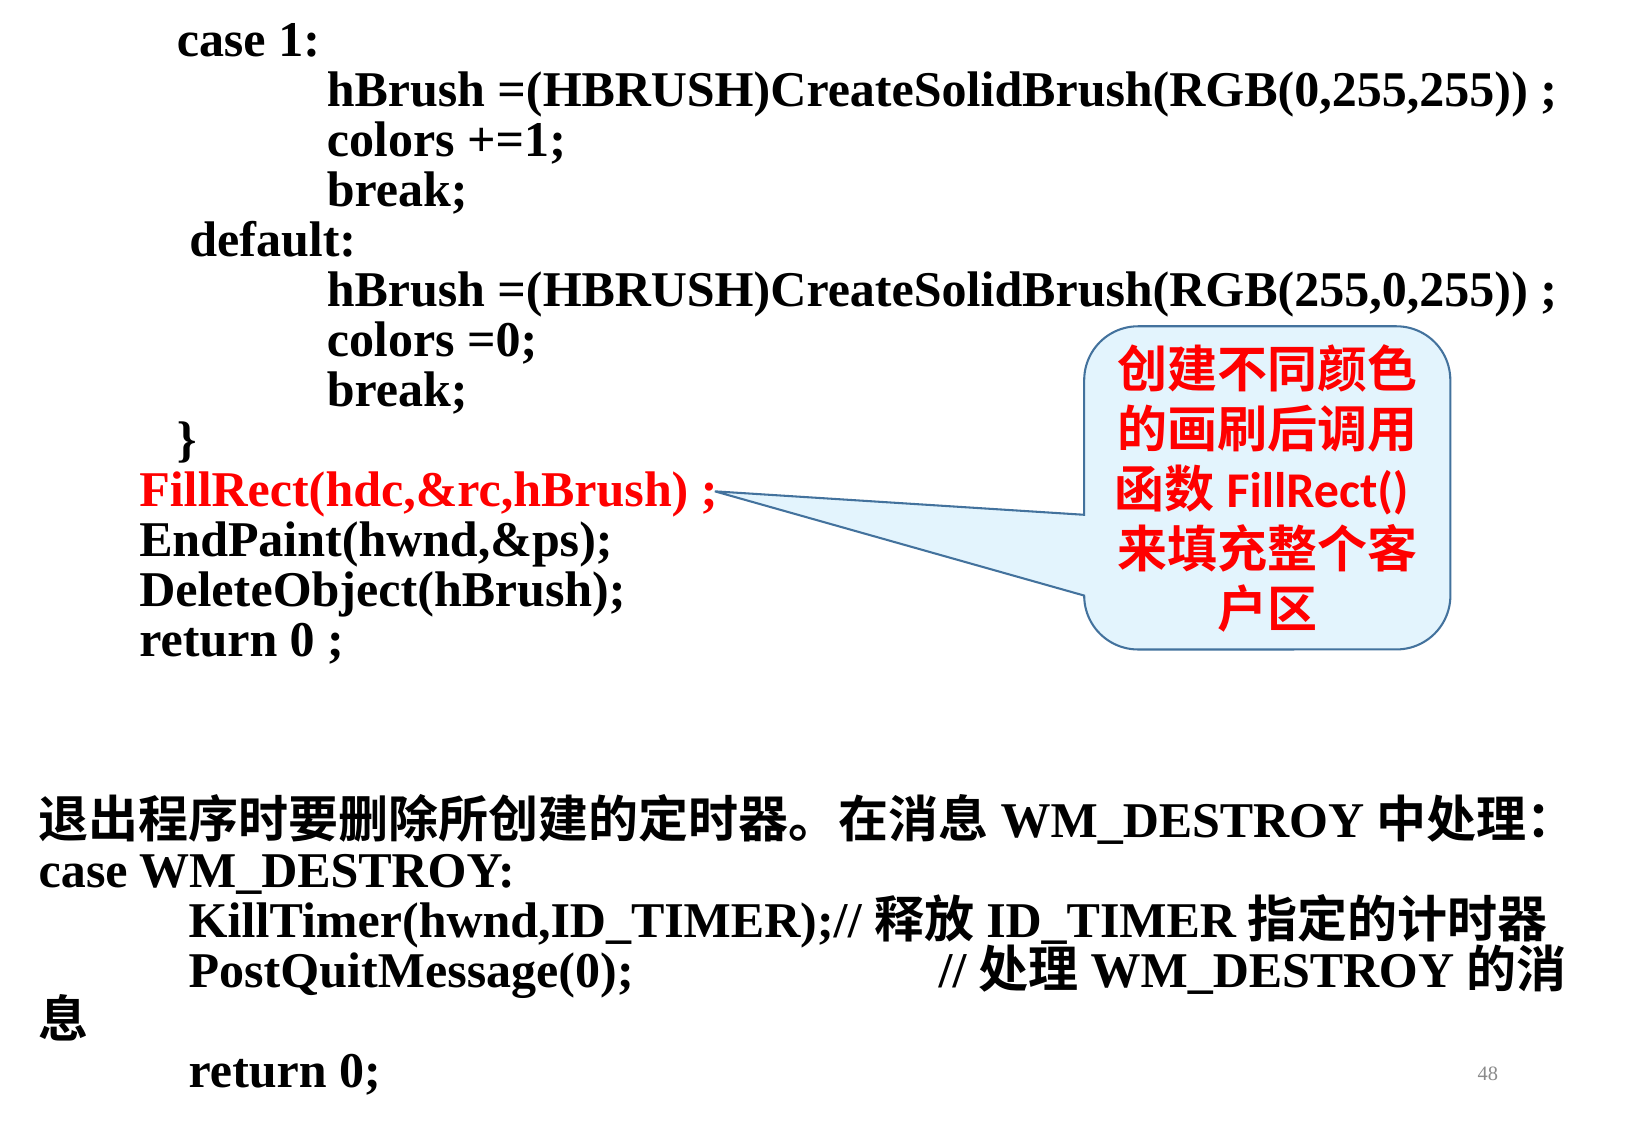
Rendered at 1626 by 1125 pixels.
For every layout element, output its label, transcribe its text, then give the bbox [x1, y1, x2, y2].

text_box case 1: hBrush =(HBRUSH)CreateSolidBrush(RGB(0,255,255)) ; colors +=1; break; default: hBrush =(HBRUSH)CreateSolidBrush(RGB(255,0,255)) ; colors =0; break; } FillRect(hdc,&rc,hBrush) ; EndPaint(hwnd,&ps); DeleteObject(hBrush); return 0 ; [12, 8, 1604, 674]
text_box 退出程序时要删除所创建的定时器。在消息WM_DESTROY中处理： case WM_DESTROY: KillTimer(hwnd,ID_TIMER);//释放ID_TIMER指定的计时器 PostQuitMessage(0); //处理WM_DESTROY的消息 return 0; [23, 789, 1616, 1105]
text_box 创建不同颜色的画刷后调用函数FillRect()来填充整个客户区 [714, 325, 1452, 651]
